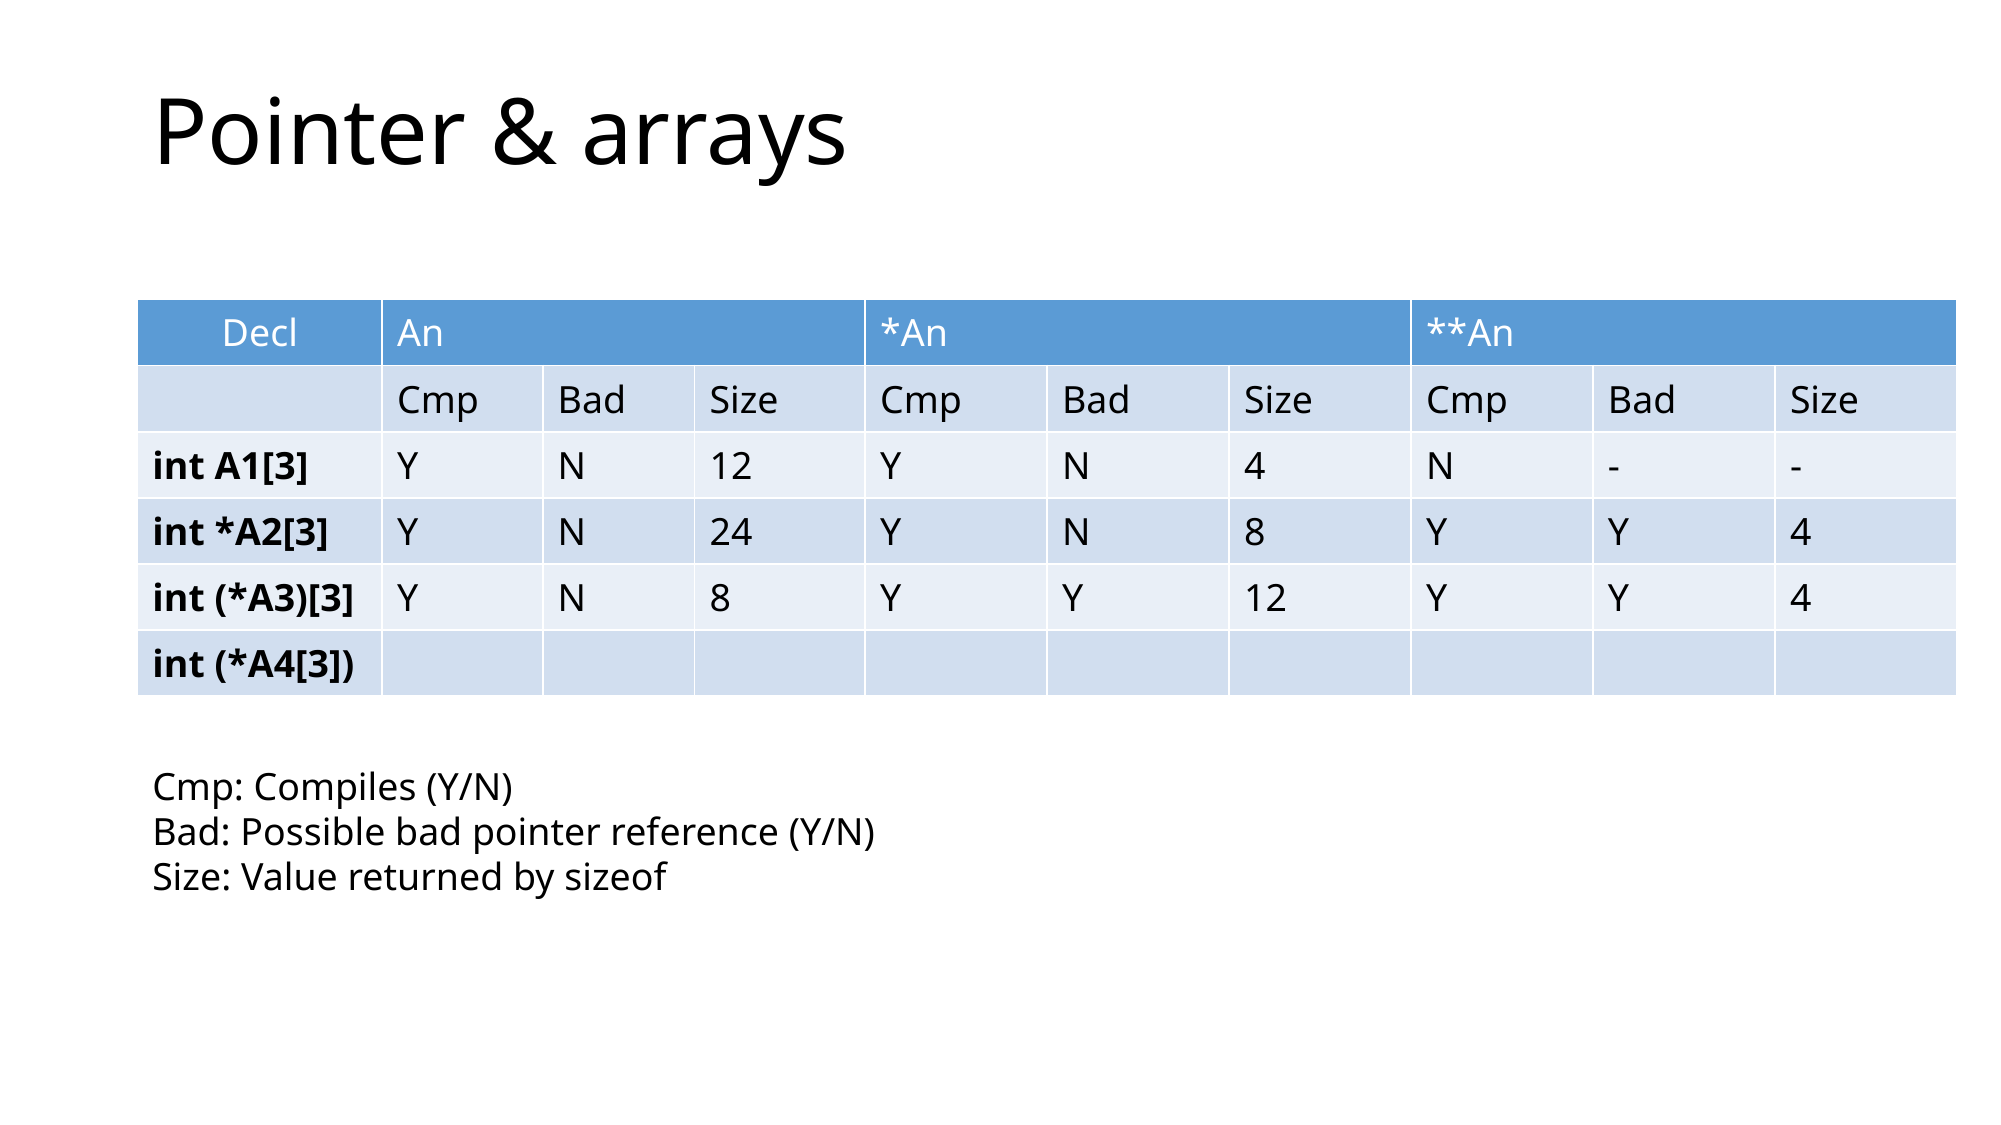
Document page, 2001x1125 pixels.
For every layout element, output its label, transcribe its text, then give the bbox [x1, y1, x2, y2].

table_cell Bad [1048, 366, 1228, 431]
table_cell [138, 366, 381, 431]
title Pointer & arrays [137, 59, 1863, 211]
table_cell Cmp [383, 366, 542, 431]
table_cell Y [383, 433, 542, 497]
table_cell N [544, 499, 694, 563]
table_cell Bad [1594, 366, 1774, 431]
table_cell Bad [544, 366, 694, 431]
table_cell N [544, 433, 694, 497]
table_cell int A1[3] [138, 433, 381, 497]
table_cell [1776, 631, 1956, 695]
table_cell Y [866, 433, 1046, 497]
table_cell 8 [695, 565, 864, 629]
table_cell 12 [695, 433, 864, 497]
table_cell 4 [1776, 499, 1956, 563]
table_header An [383, 300, 864, 365]
table_cell [695, 631, 864, 695]
table_cell int *A2[3] [138, 499, 381, 563]
table_header Decl [138, 300, 381, 365]
table_cell Y [383, 499, 542, 563]
table_cell 4 [1230, 433, 1410, 497]
table_cell Y [866, 565, 1046, 629]
table_cell Y [1412, 499, 1592, 563]
table_cell - [1776, 433, 1956, 497]
table_cell Cmp [1412, 366, 1592, 431]
table_cell N [544, 565, 694, 629]
table_cell Cmp [866, 366, 1046, 431]
table_cell 8 [1230, 499, 1410, 563]
table_cell - [1594, 433, 1774, 497]
table_cell [383, 631, 542, 695]
table_cell [1594, 631, 1774, 695]
table_header *An [866, 300, 1410, 365]
table_cell Y [1594, 565, 1774, 629]
table_cell Y [866, 499, 1046, 563]
table_cell 12 [1230, 565, 1410, 629]
table_cell N [1048, 433, 1228, 497]
table_cell int (*A4[3]) [138, 631, 381, 695]
table_cell [1048, 631, 1228, 695]
table_cell [866, 631, 1046, 695]
table_cell N [1412, 433, 1592, 497]
table_cell Size [1230, 366, 1410, 431]
table_cell 4 [1776, 565, 1956, 629]
table_cell Y [1594, 499, 1774, 563]
table_cell Y [1048, 565, 1228, 629]
table_header **An [1412, 300, 1956, 365]
table_cell [1412, 631, 1592, 695]
table_cell Size [1776, 366, 1956, 431]
table_cell N [1048, 499, 1228, 563]
table_cell [1230, 631, 1410, 695]
table_cell 24 [695, 499, 864, 563]
text_box Cmp: Compiles (Y/N) Bad: Possible bad pointer reference (Y/N) Size: Value returned by sizeof [137, 755, 1138, 905]
table_cell Y [383, 565, 542, 629]
table_cell Size [695, 366, 864, 431]
table_cell Y [1412, 565, 1592, 629]
table_cell [544, 631, 694, 695]
table_cell int (*A3)[3] [138, 565, 381, 629]
